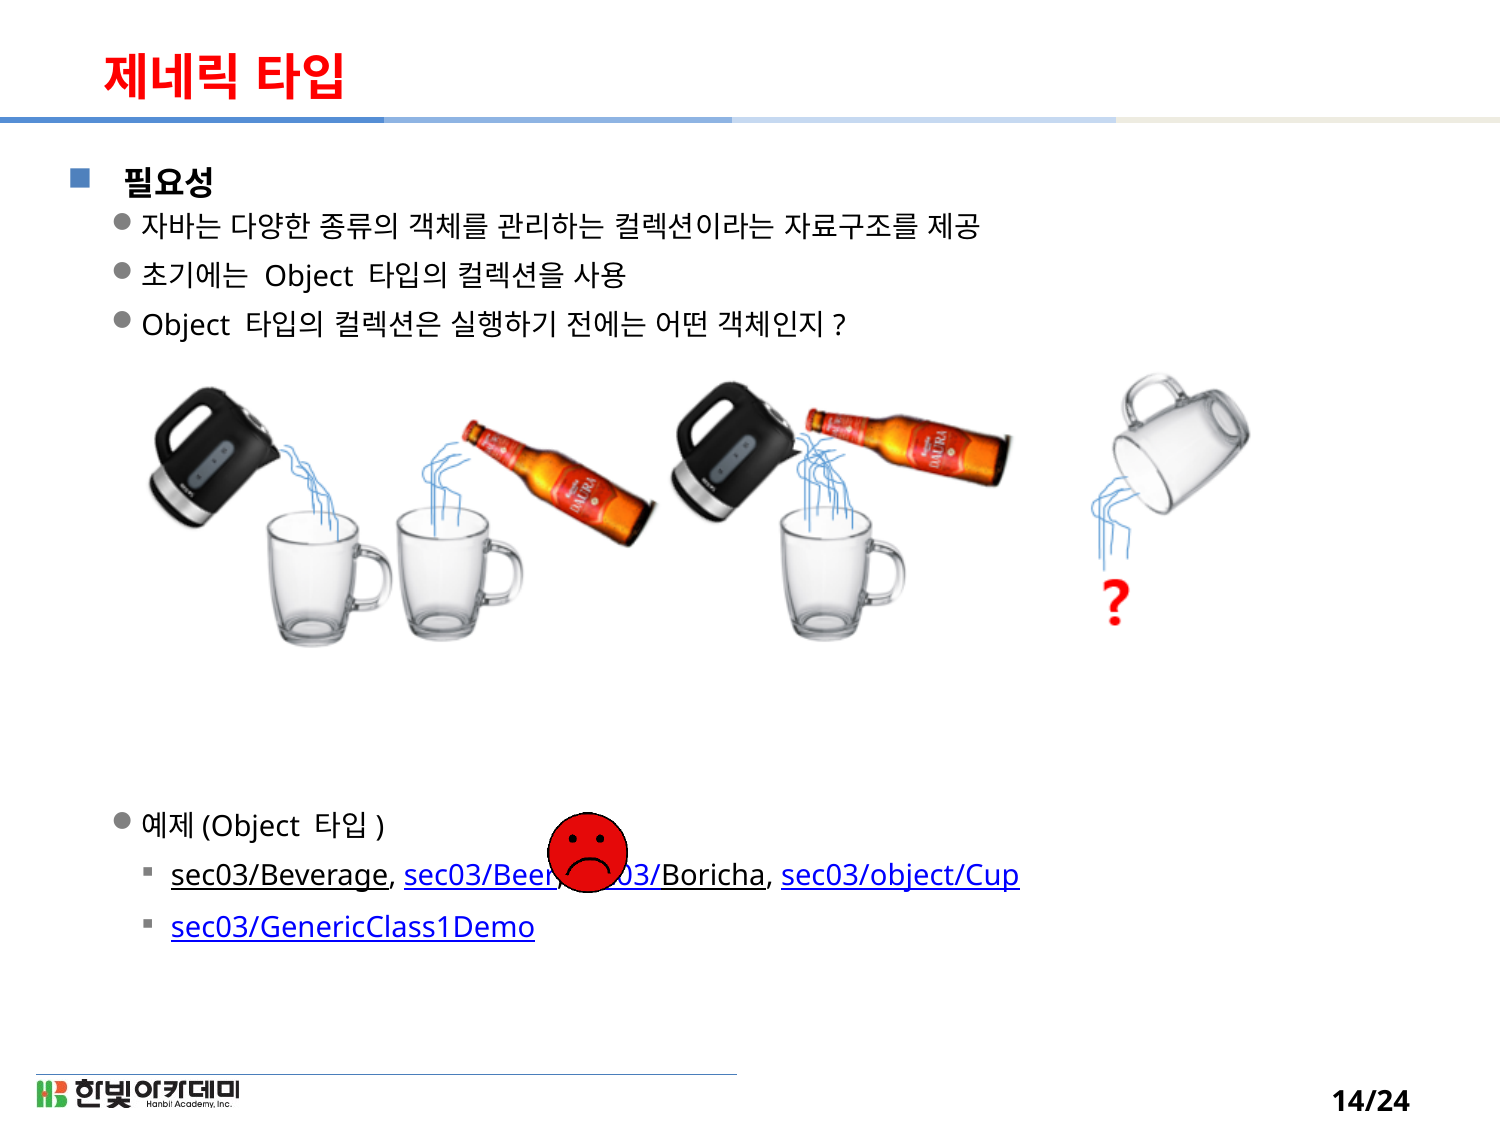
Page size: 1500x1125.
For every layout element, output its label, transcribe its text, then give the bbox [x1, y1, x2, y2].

list 필요성 자바는 다양한 종류의 객체를 관리하는 컬렉션이라는 자료구조를 제공 초기에는 Object 타입의 컬렉션을 사용 Object 타입의 컬렉션은 실행하기 전에는 어떤 객체인지? 예제(Object 타입) sec03/Beverage, sec03/Beer, sec03/Boricha, sec03/object/Cup sec03/GenericClass1Demo [52, 134, 1436, 1083]
picture [547, 812, 628, 894]
picture [144, 366, 1252, 651]
picture [36, 1079, 239, 1108]
title 제네릭 타입 [88, 30, 1330, 121]
